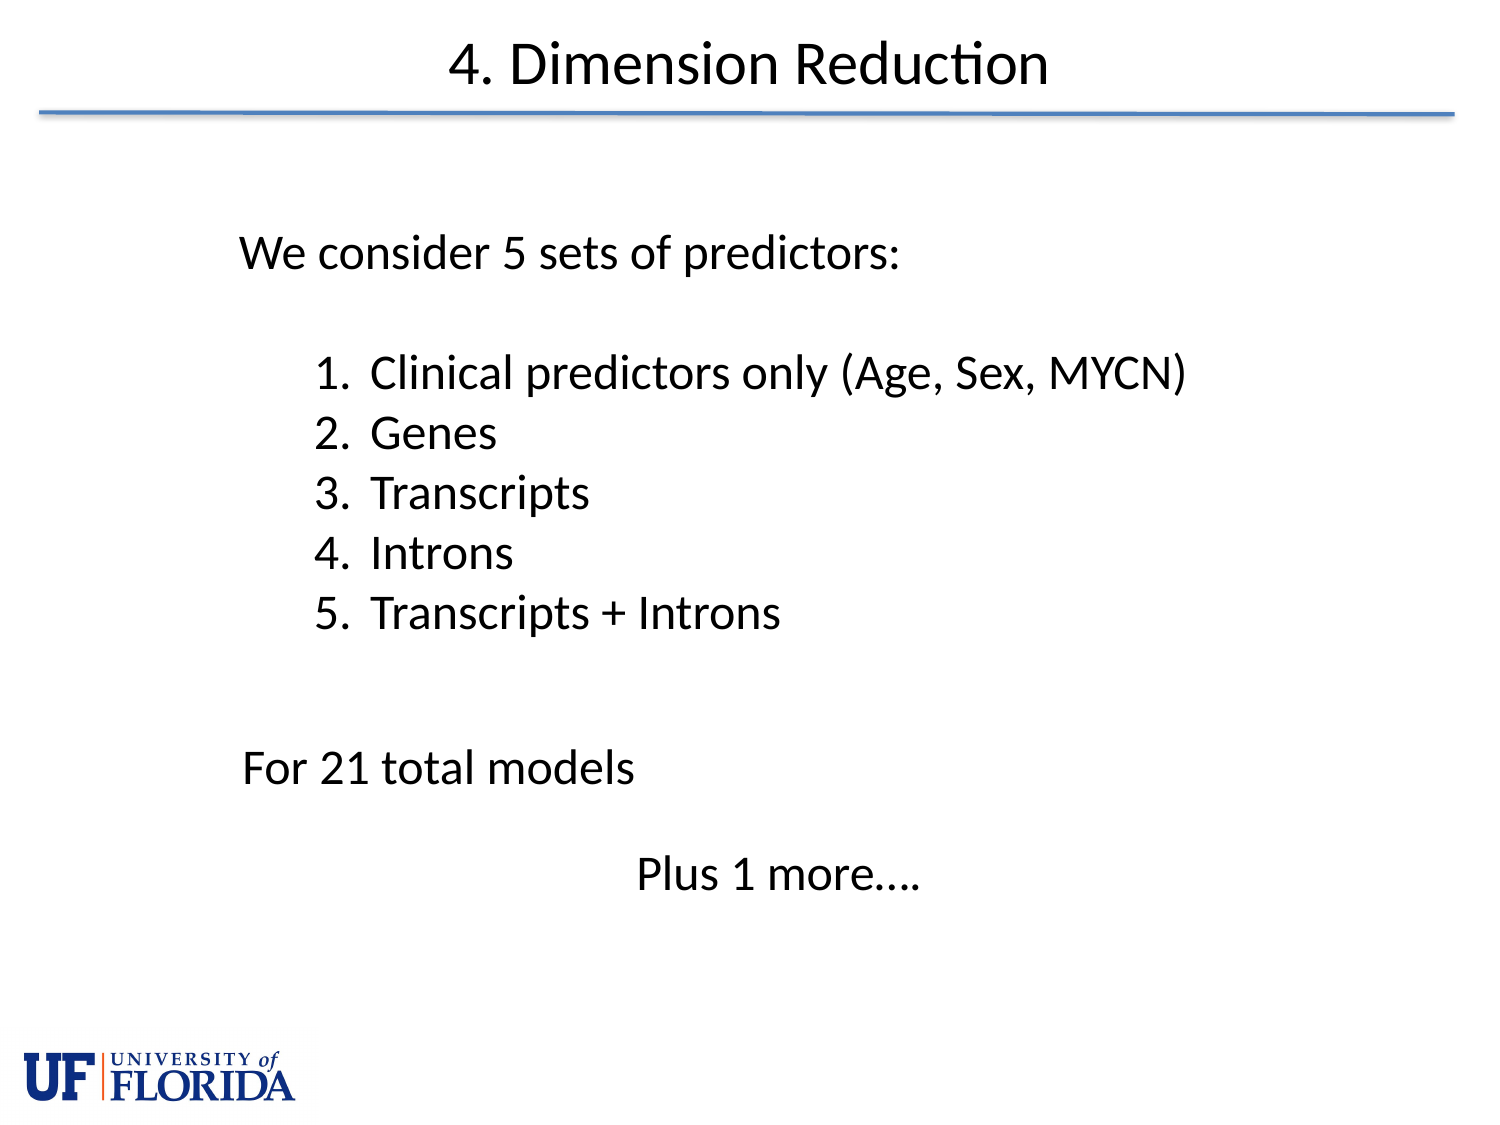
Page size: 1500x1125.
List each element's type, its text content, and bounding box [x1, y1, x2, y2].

text_box For 21 total models [227, 727, 651, 802]
text_box We consider 5 sets of predictors: Clinical predictors only (Age, Sex, MYCN) Genes Transcripts Introns Transcripts + Introns [224, 212, 1254, 647]
text_box Plus 1 more…. [621, 833, 937, 908]
title 4. Dimension Reduction [75, 21, 1425, 99]
picture [0, 1027, 319, 1125]
